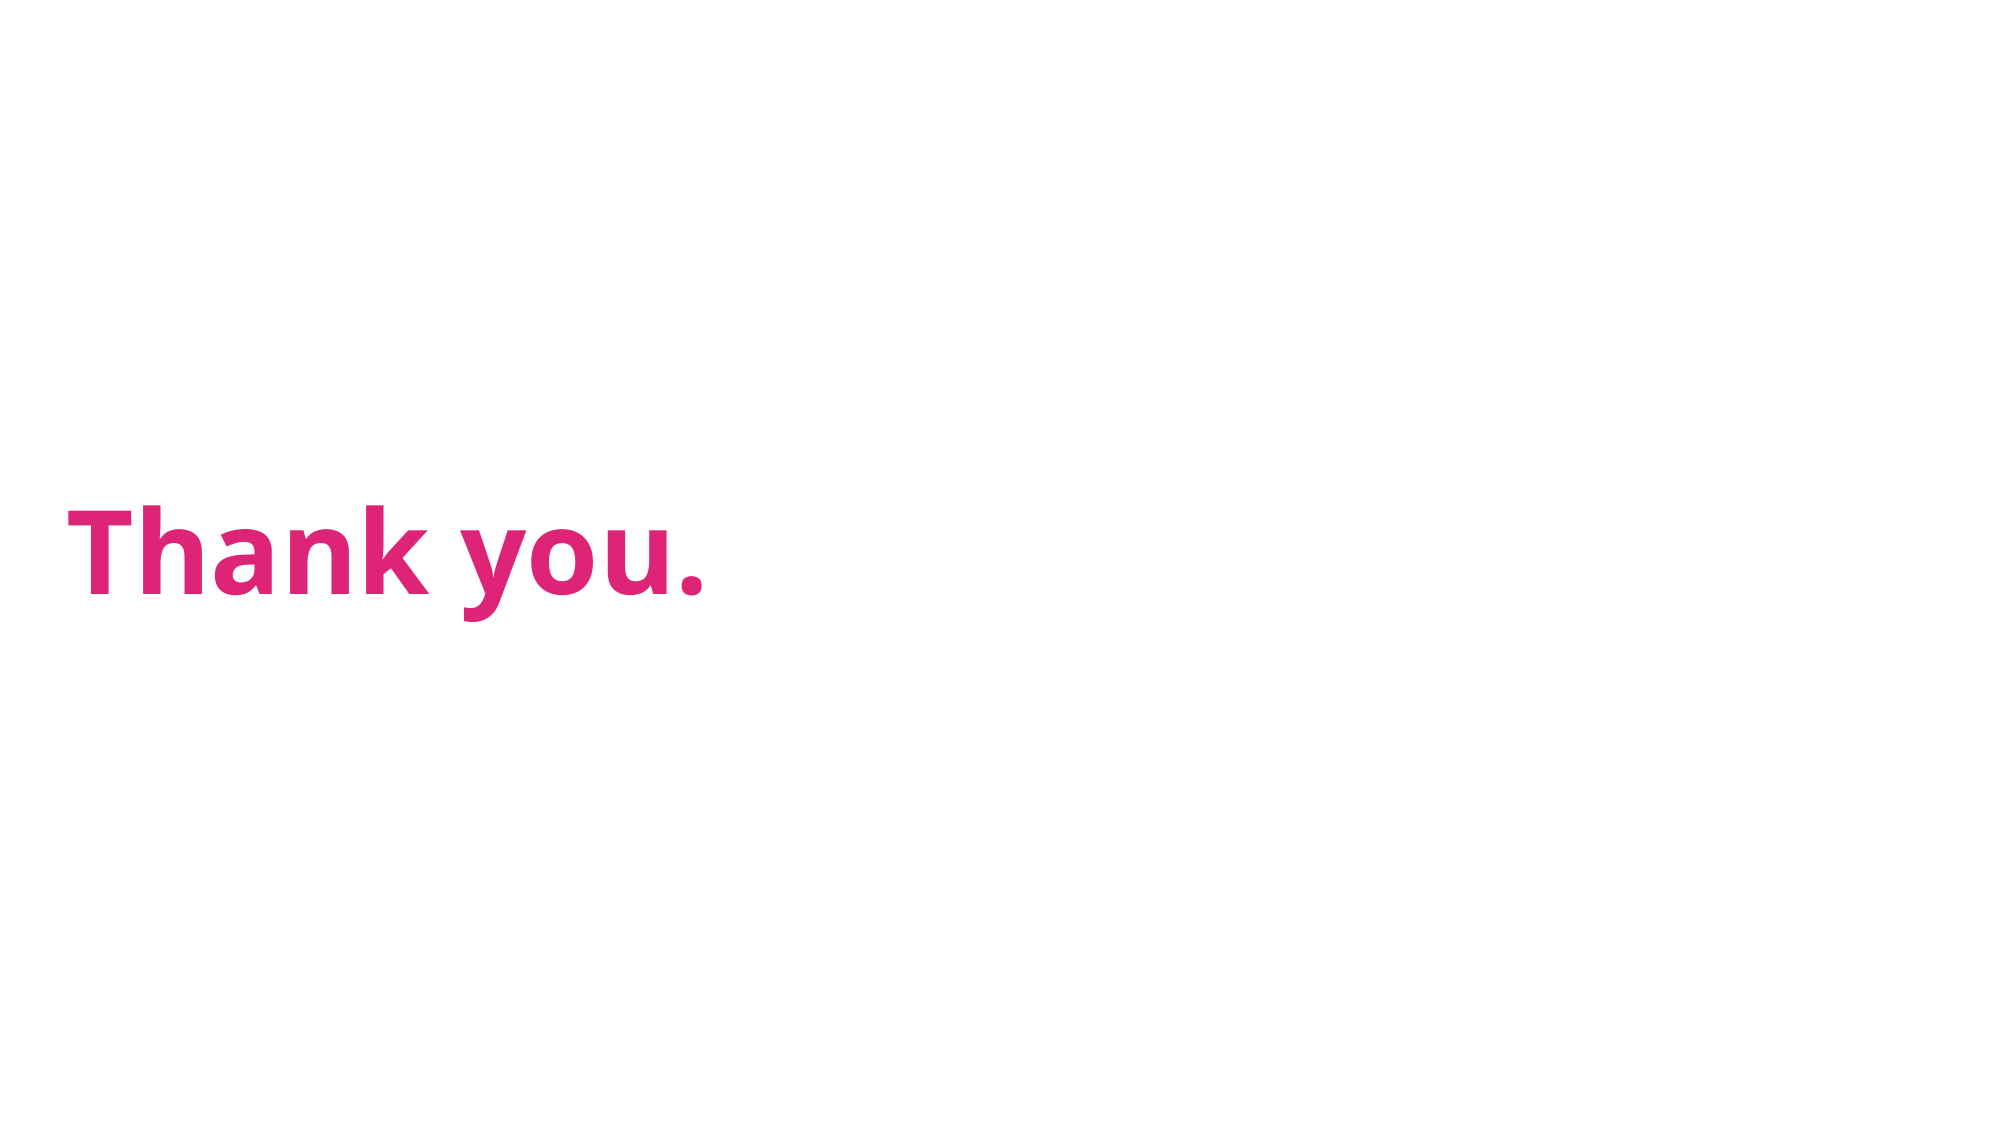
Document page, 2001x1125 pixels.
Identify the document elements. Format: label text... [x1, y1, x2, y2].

text_box Thank you. [51, 470, 725, 625]
